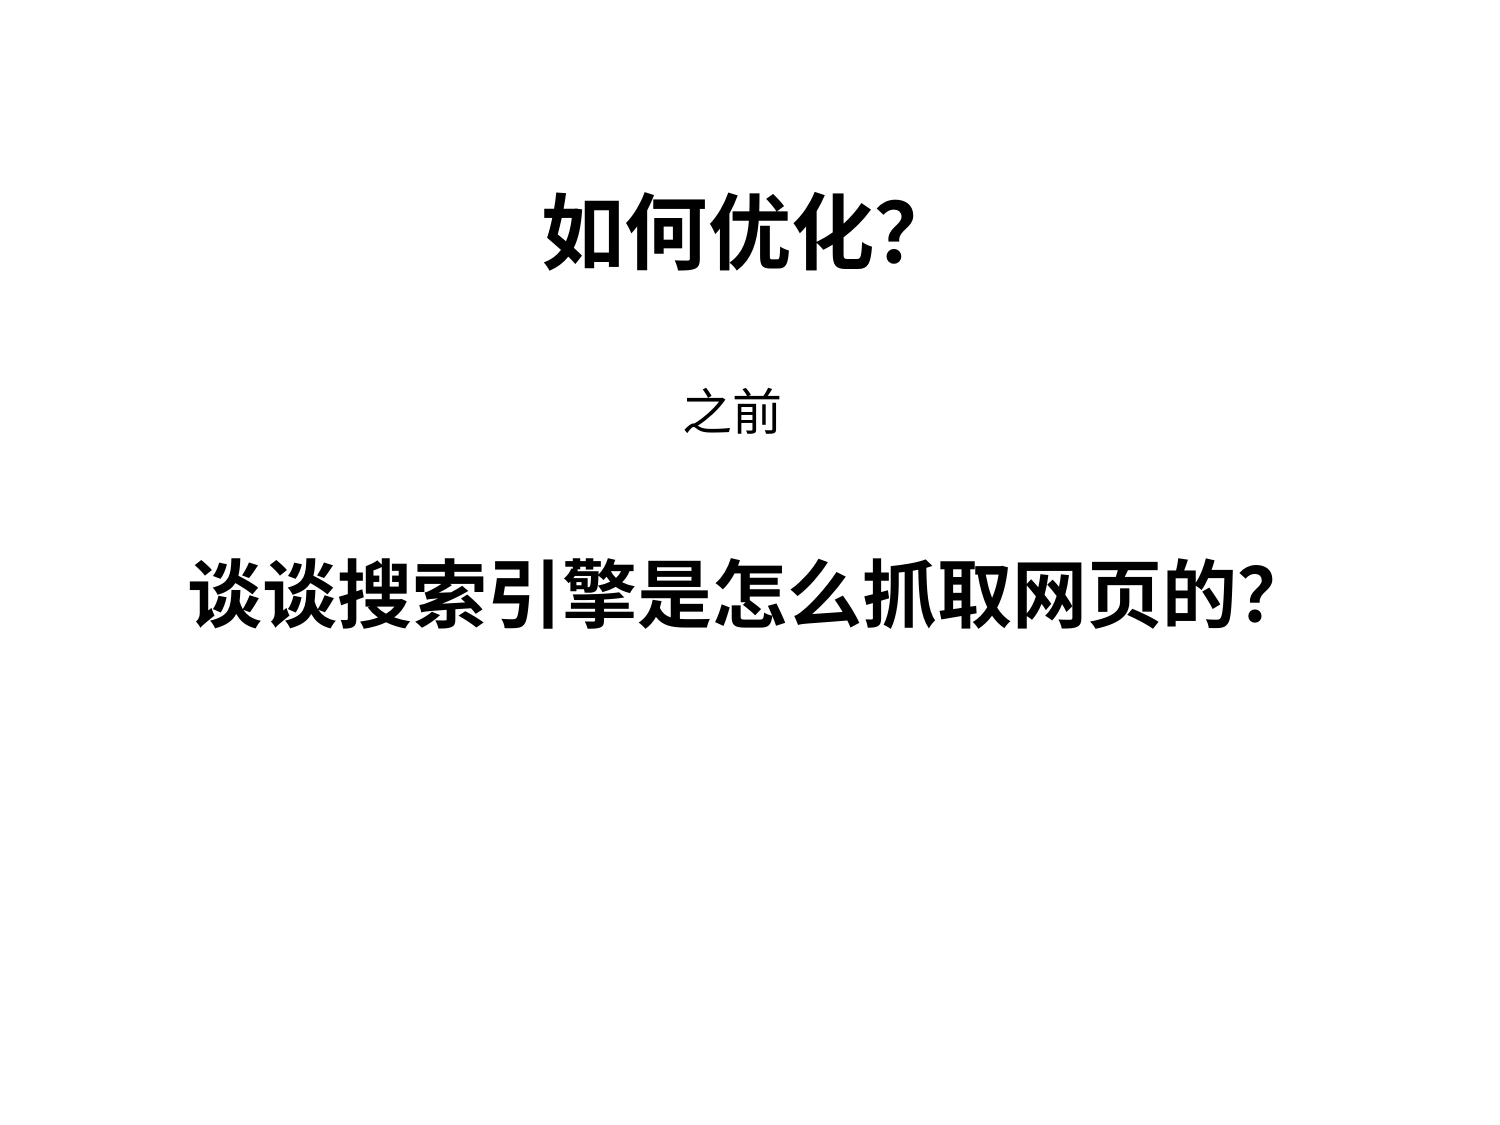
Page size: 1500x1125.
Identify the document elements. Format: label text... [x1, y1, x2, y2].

text_box 如何优化？ [0, 172, 1500, 388]
text_box 之前 [668, 373, 798, 509]
text_box 谈谈搜索引擎是怎么抓取网页的？ [0, 479, 1500, 925]
